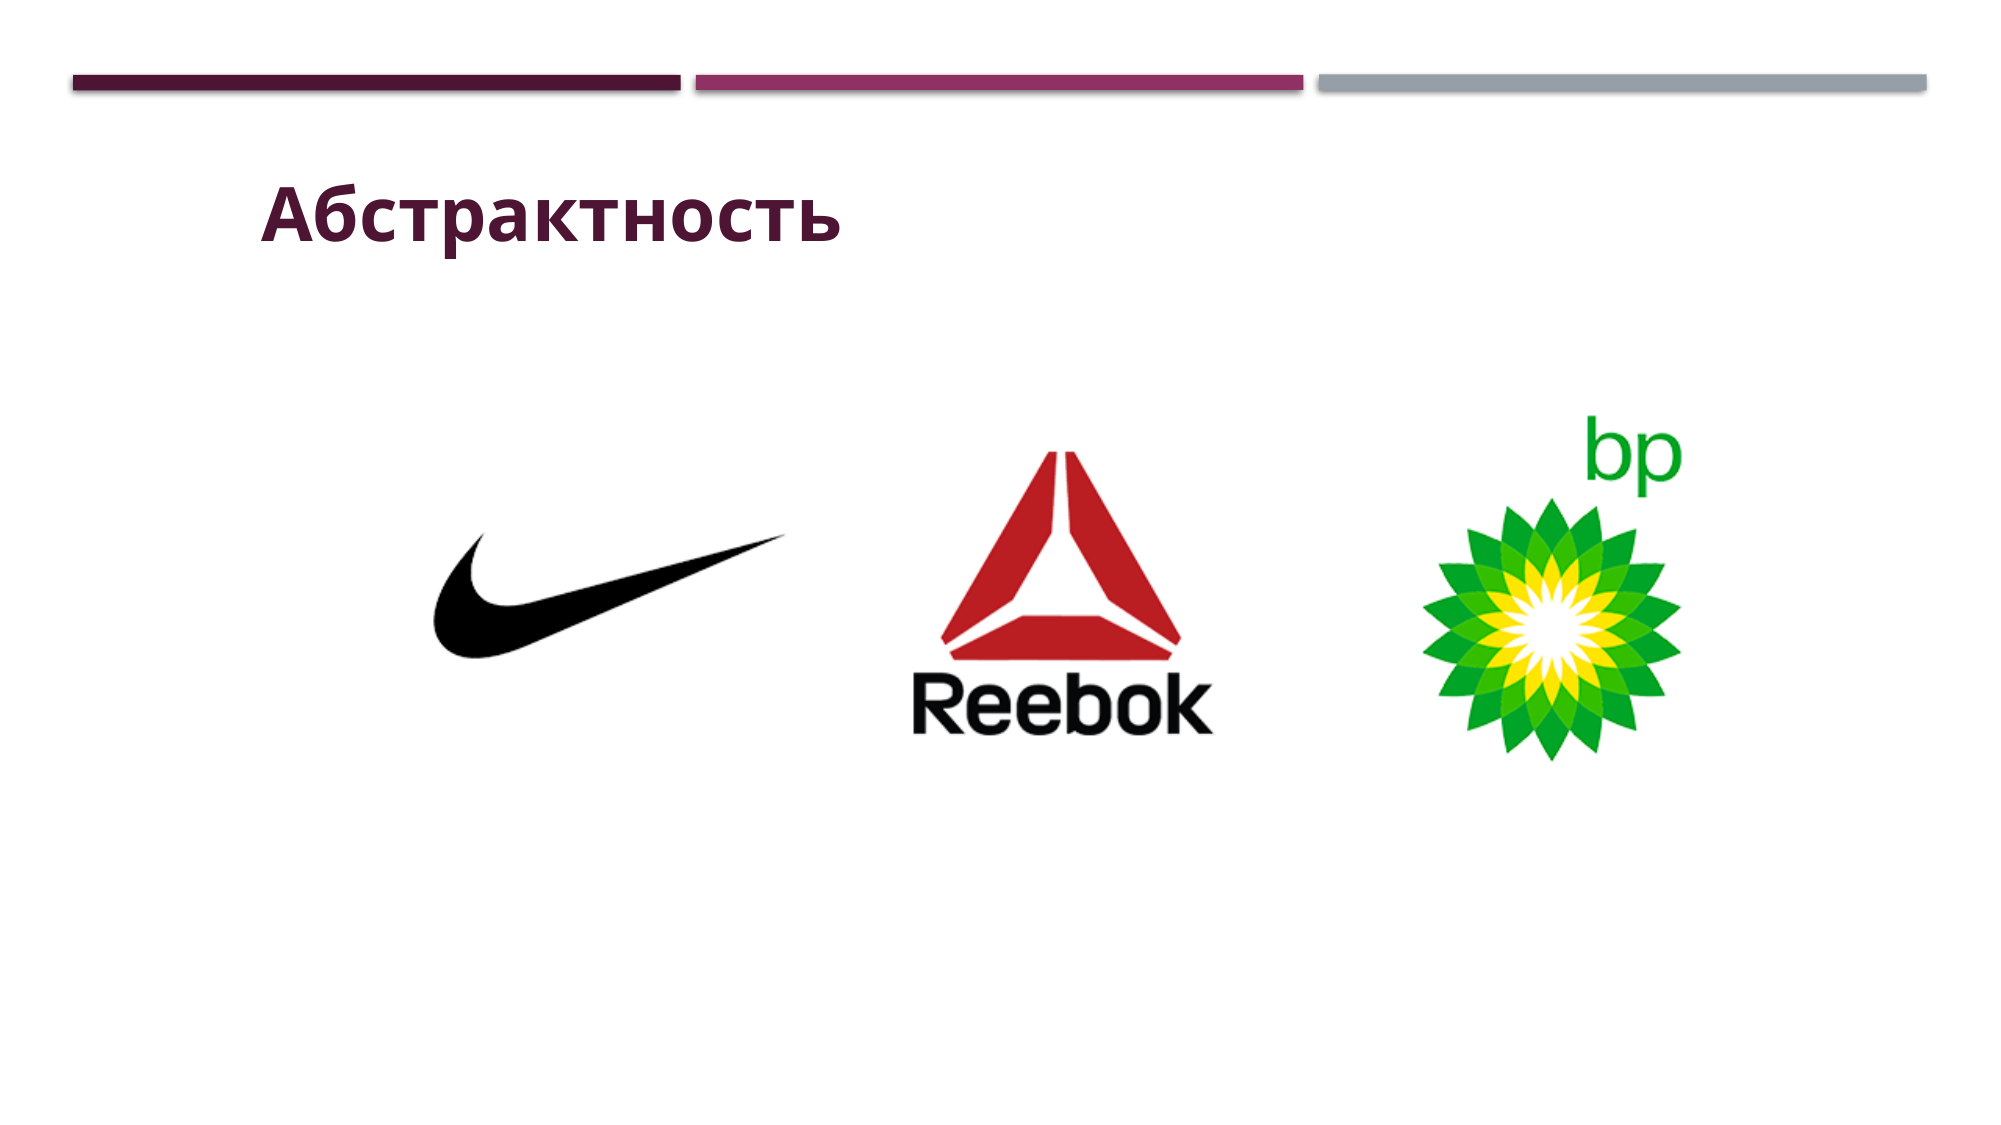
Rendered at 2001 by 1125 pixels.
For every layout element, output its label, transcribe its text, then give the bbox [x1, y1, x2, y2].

picture [282, 357, 1846, 828]
text_box Абстрактность [246, 159, 858, 265]
